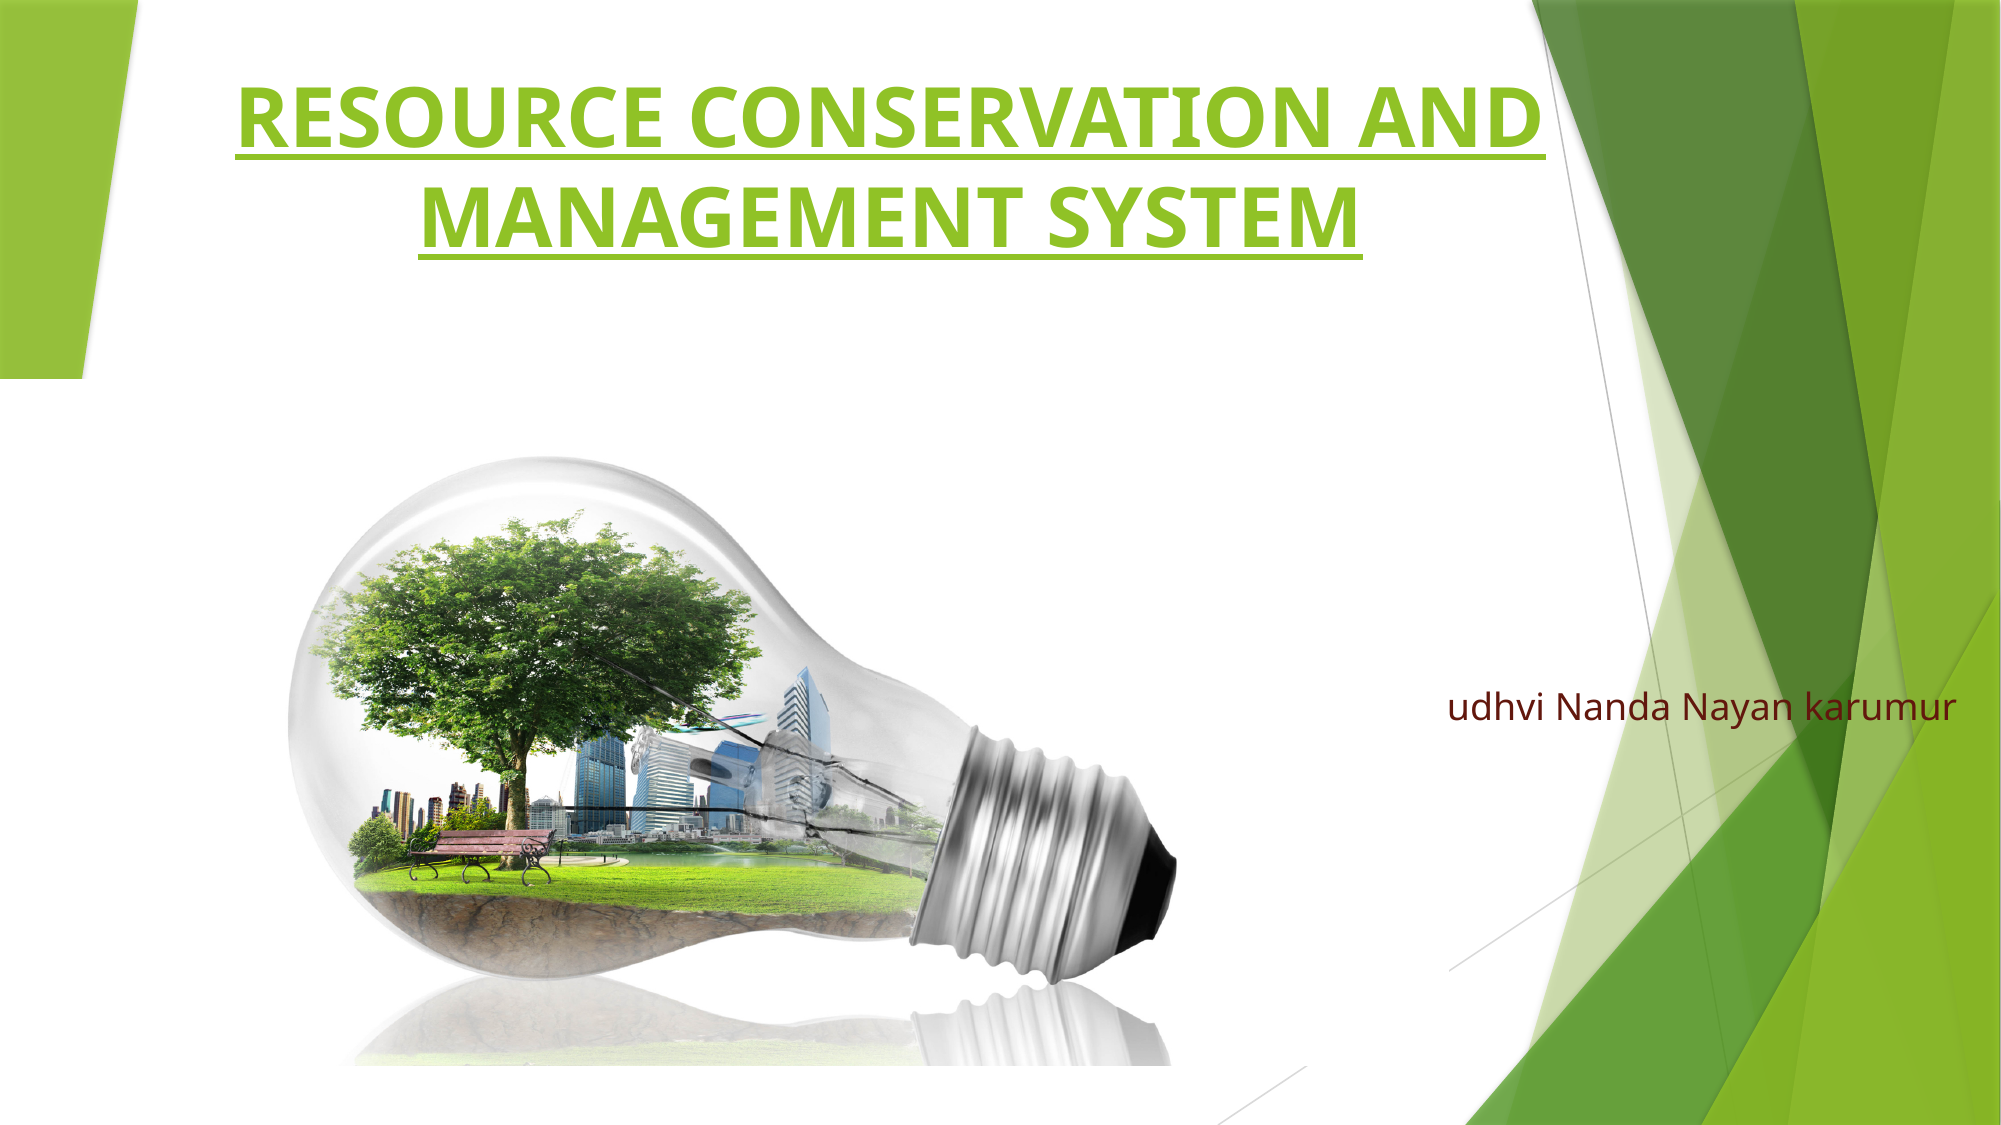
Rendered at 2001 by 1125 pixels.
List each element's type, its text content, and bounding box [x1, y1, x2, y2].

title RESOURCE CONSERVATION AND MANAGEMENT SYSTEM [142, 218, 1639, 342]
subtitle Prudhvi Nanda Nayan karumur [1454, 609, 1973, 881]
picture [0, 378, 1450, 1067]
